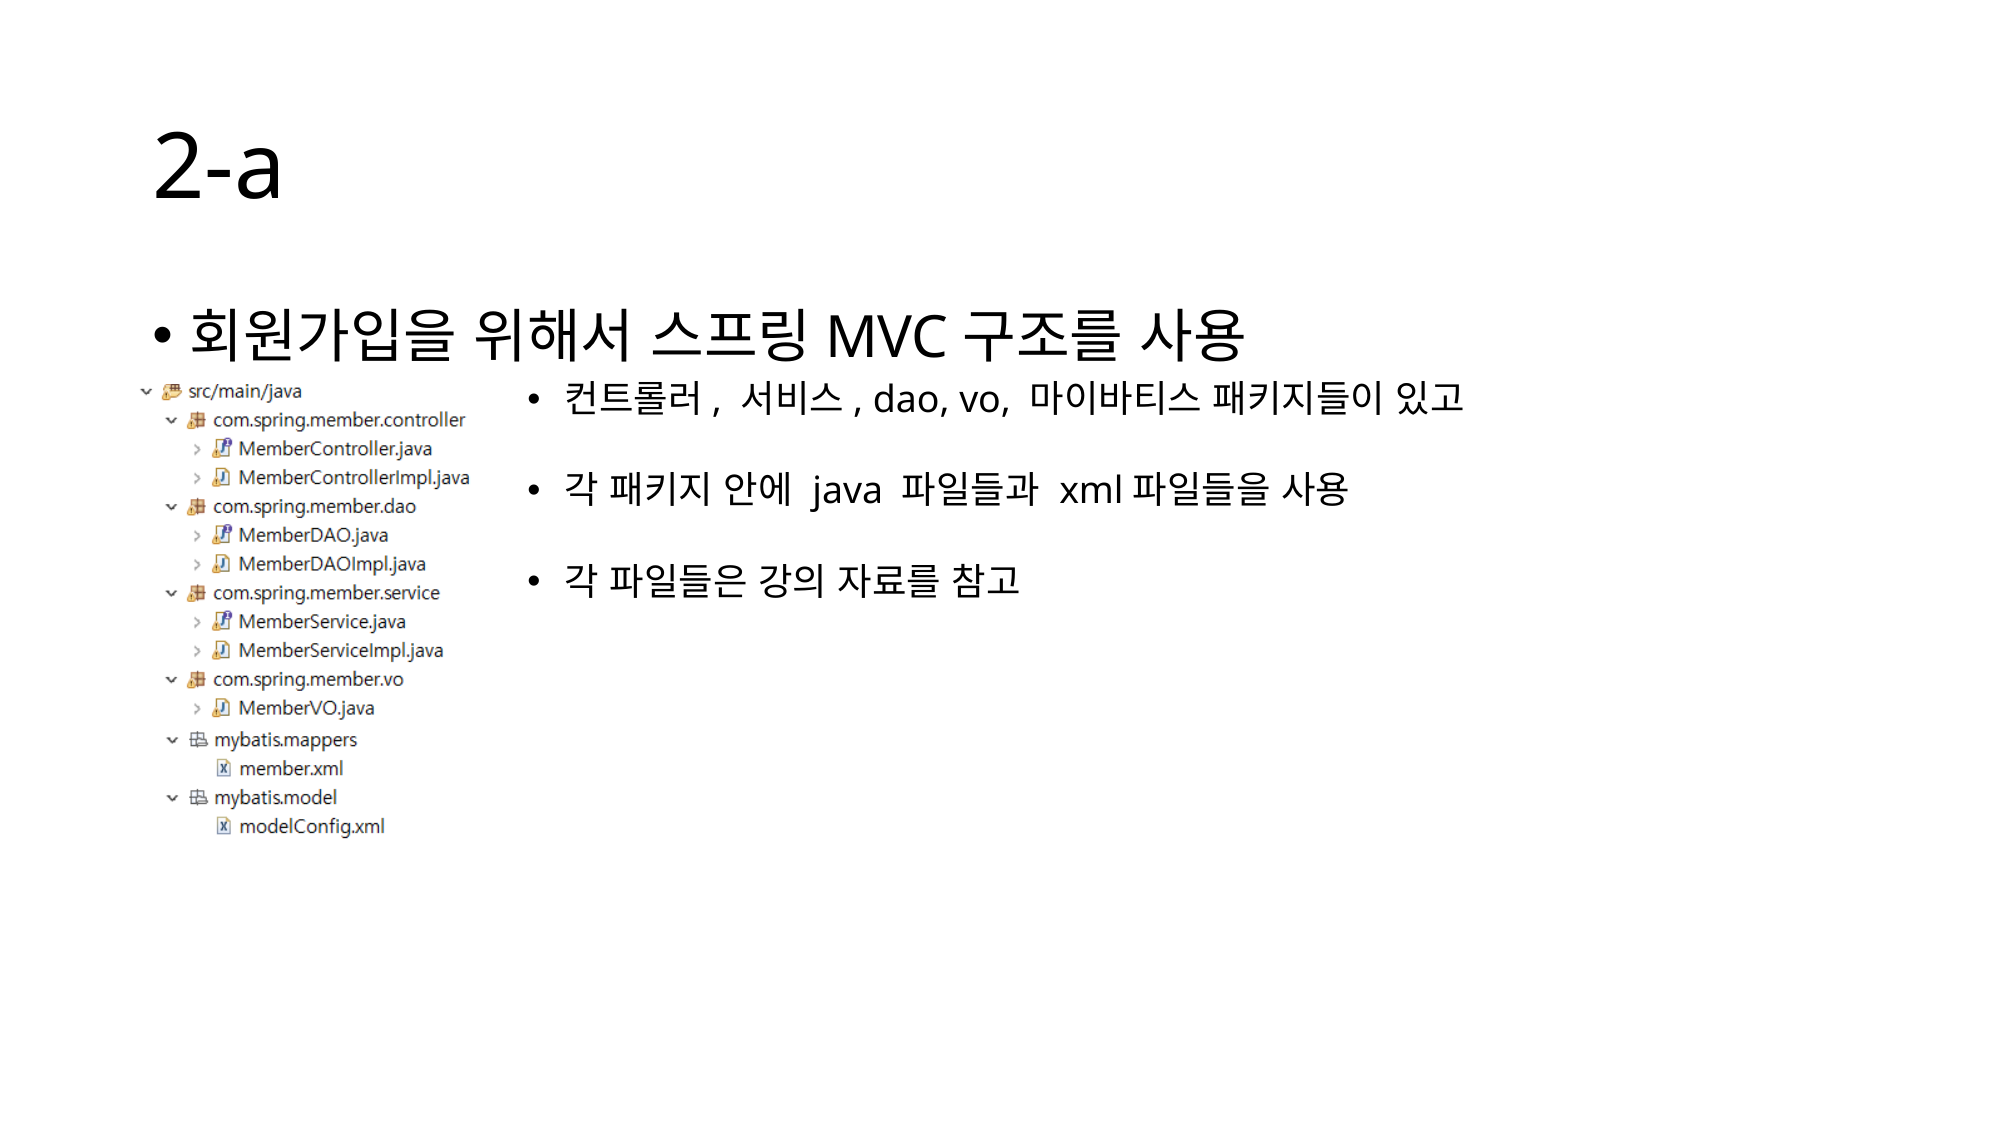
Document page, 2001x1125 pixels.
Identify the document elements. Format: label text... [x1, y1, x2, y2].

title 2-a [137, 59, 1863, 278]
list 회원가입을 위해서 스프링MVC구조를 사용 컨트롤러, 서비스, dao, vo, 마이바티스 패키지들이 있고 각 패키지 안에 java 파일들과 xml파일들을 사용 각 파일들은 강의 자료를 참고 [137, 299, 1863, 1014]
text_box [137, 384, 489, 848]
